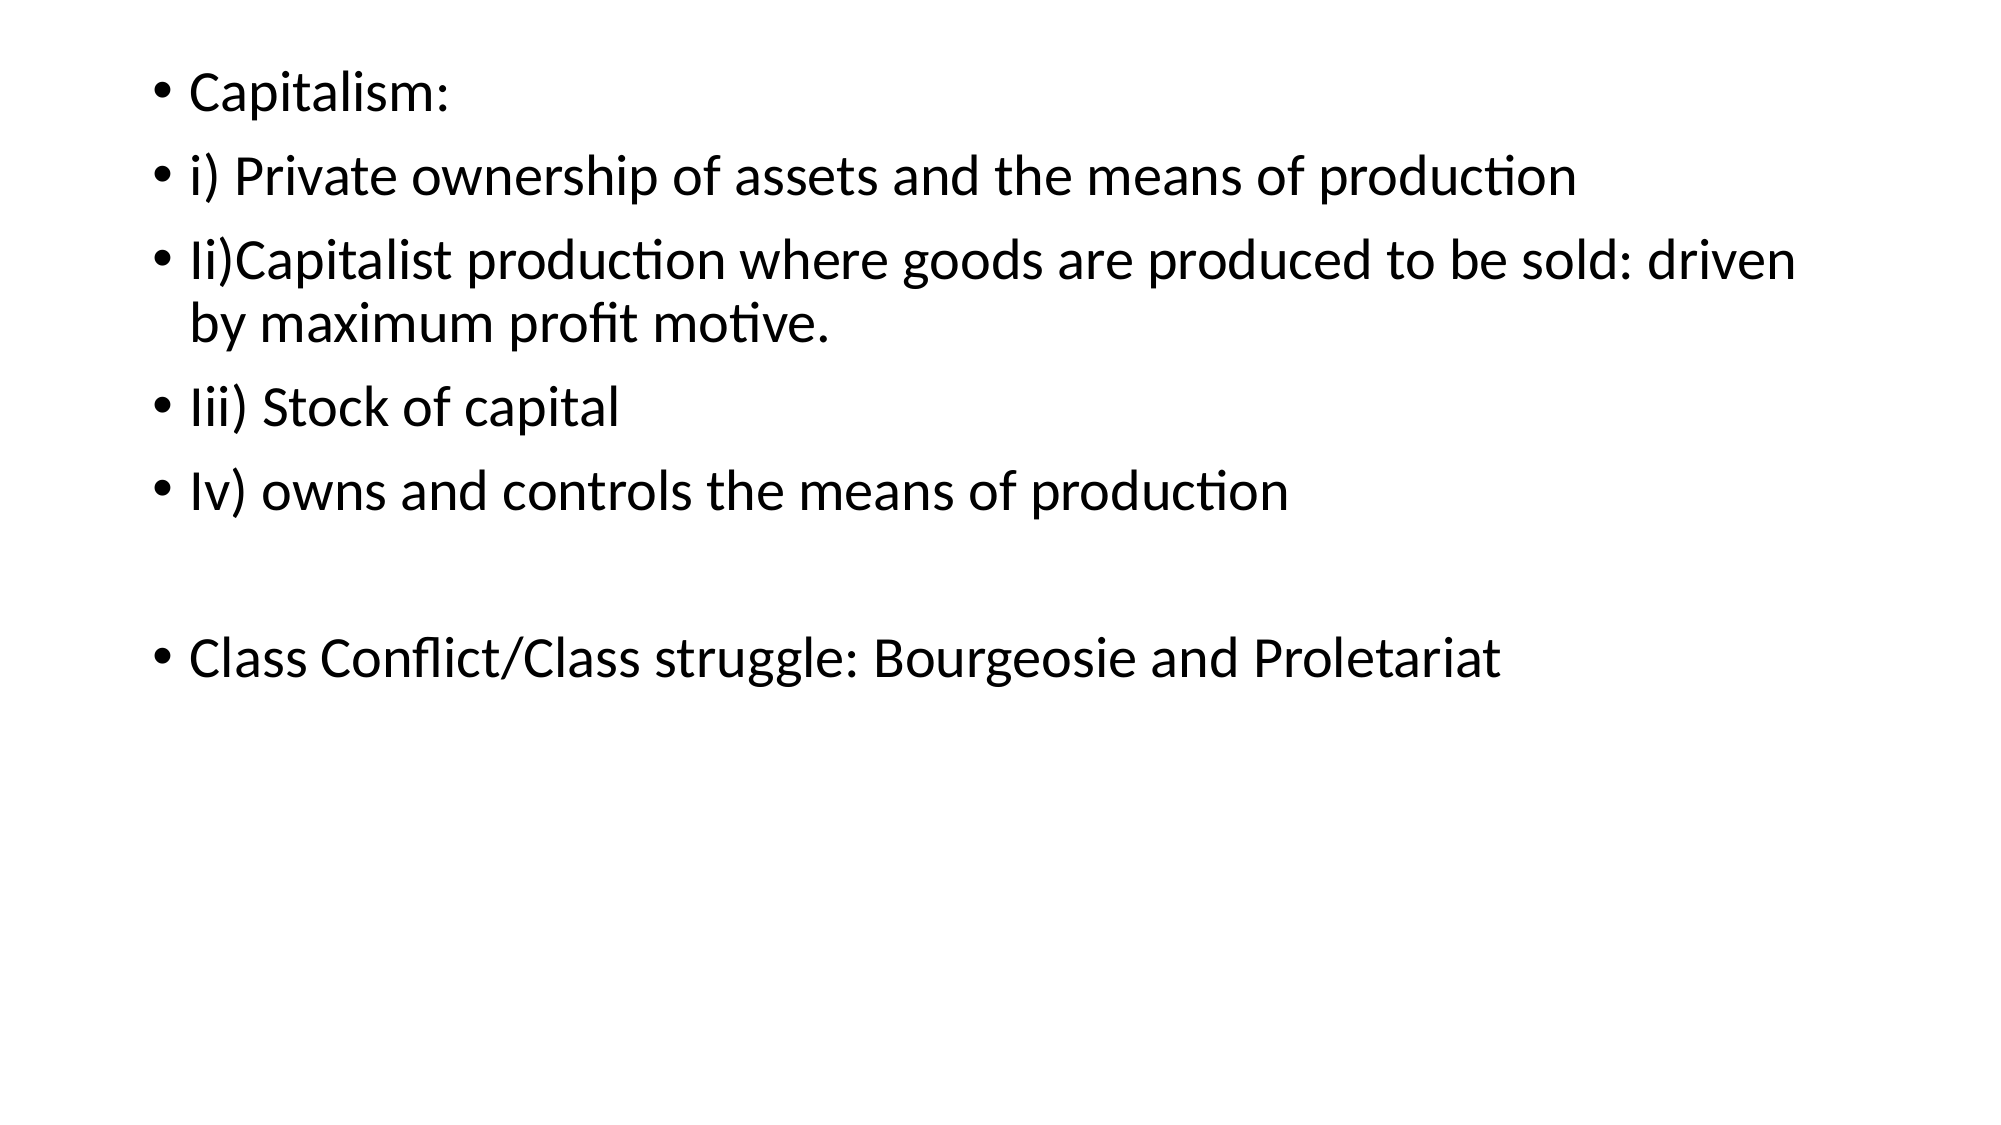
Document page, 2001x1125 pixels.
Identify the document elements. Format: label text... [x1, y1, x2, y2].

list Capitalism: i) Private ownership of assets and the means of production Ii)Capitalist production where goods are produced to be sold: driven by maximum profit motive. Iii) Stock of capital Iv) owns and controls the means of production Class Conflict/Class struggle: Bourgeosie and Proletariat [137, 54, 1863, 1014]
